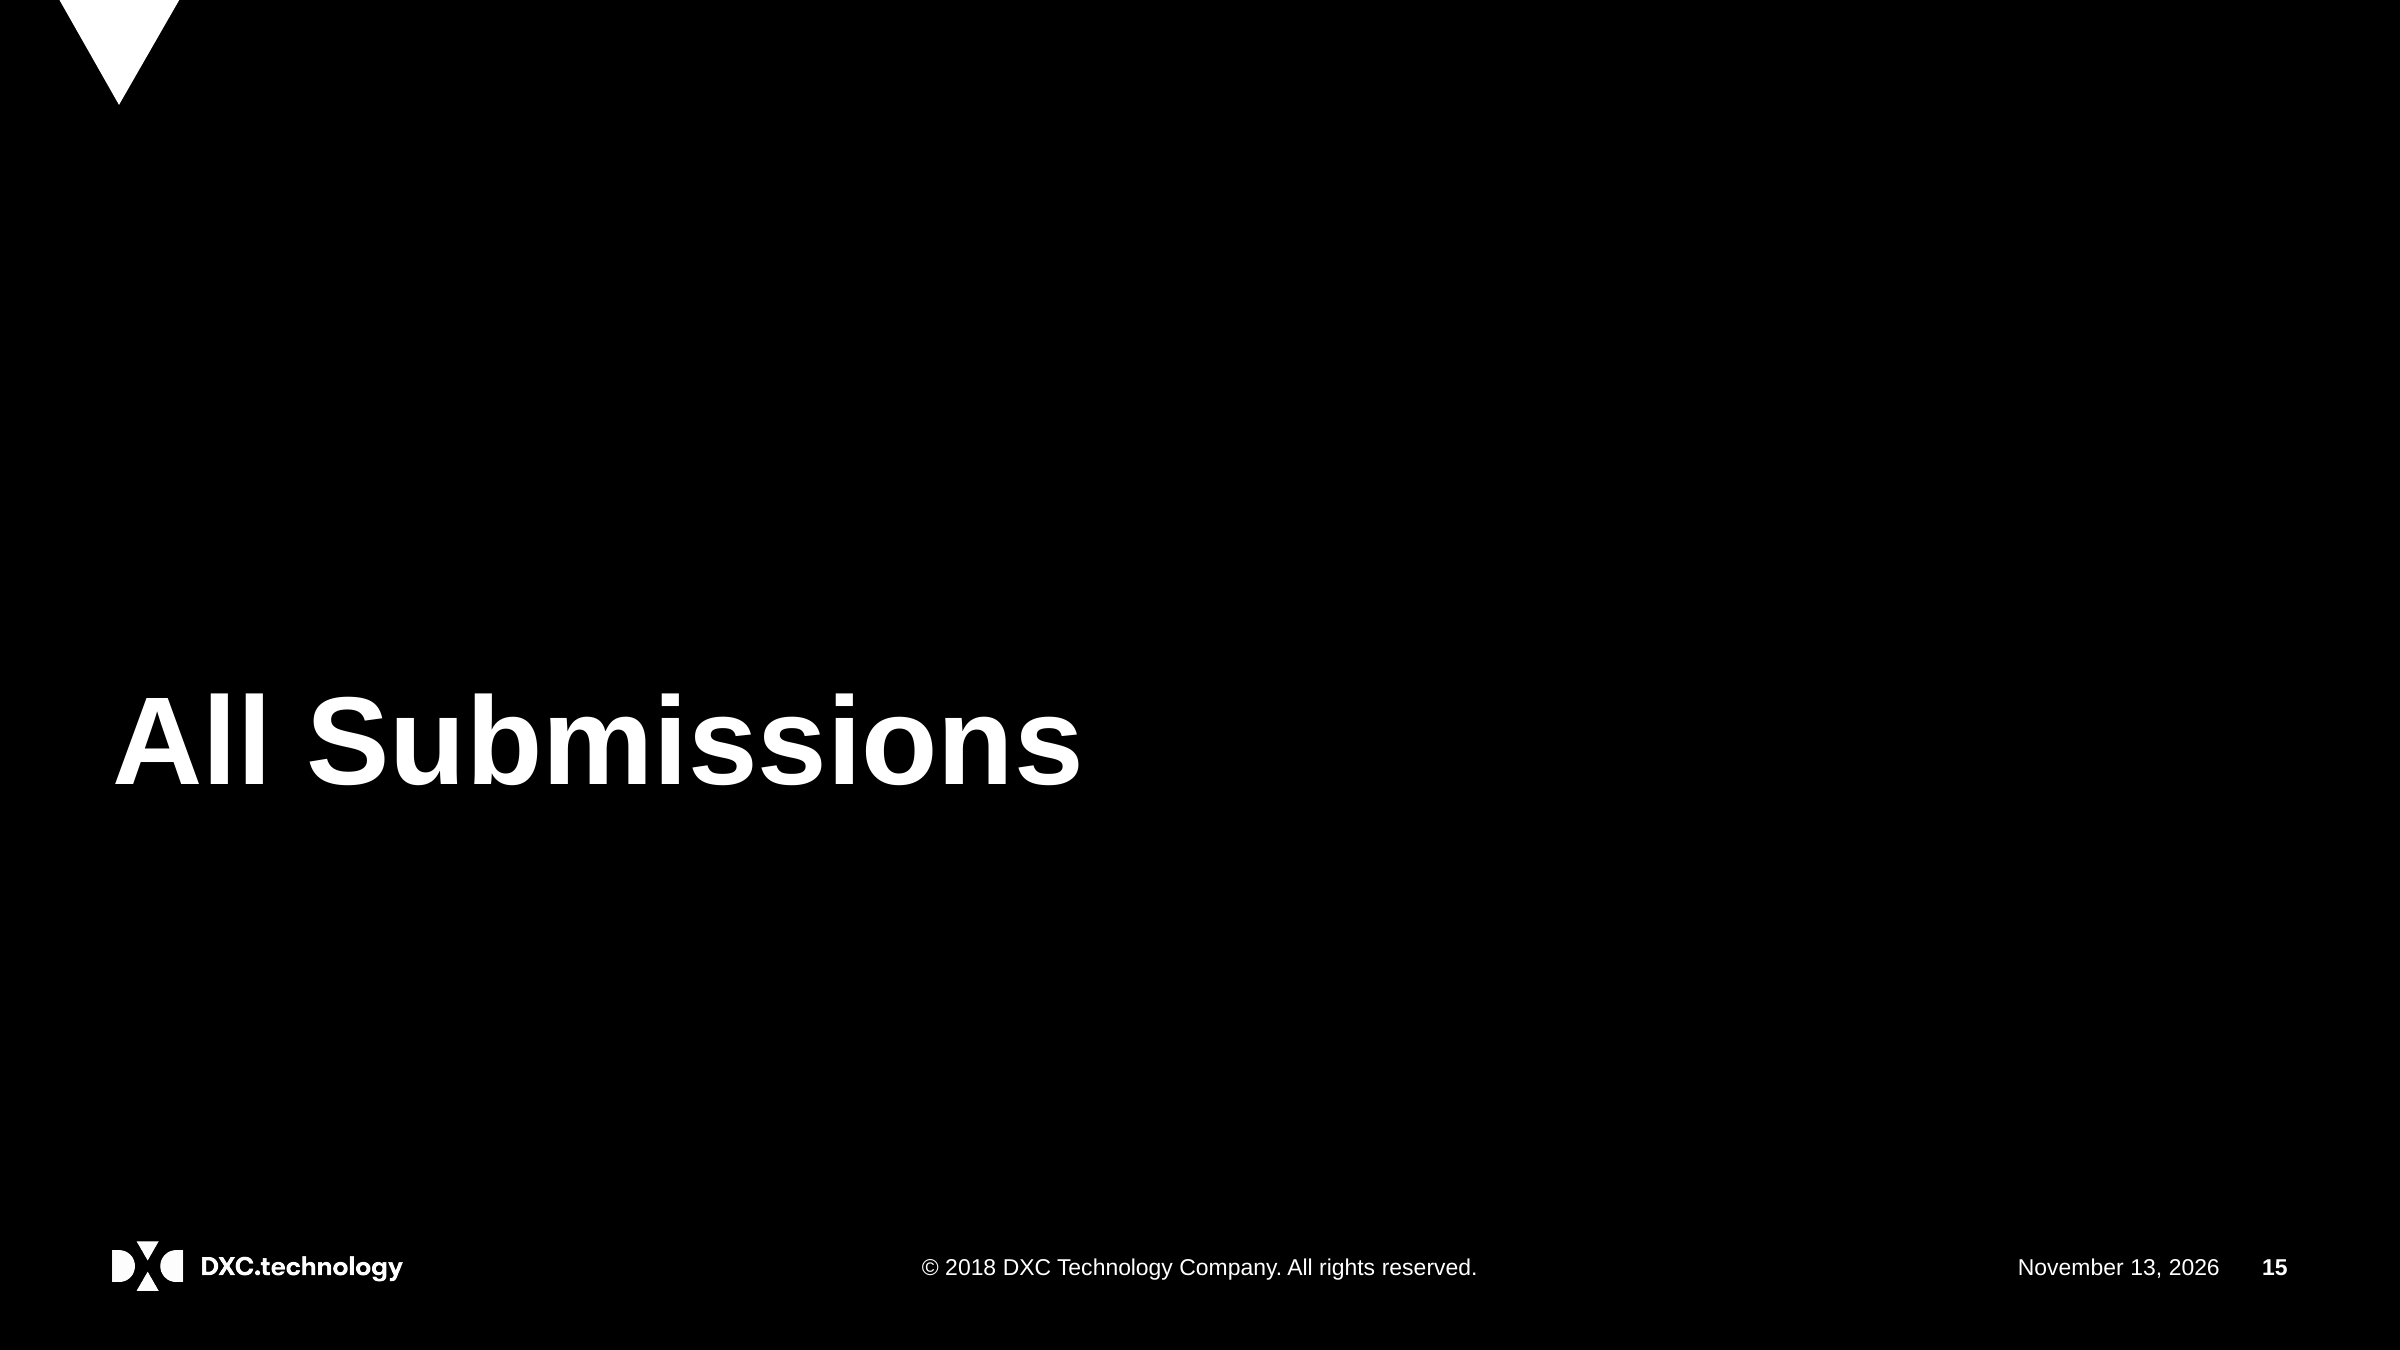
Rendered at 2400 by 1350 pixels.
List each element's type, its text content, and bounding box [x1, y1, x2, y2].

title All Submissions [112, 104, 1763, 810]
